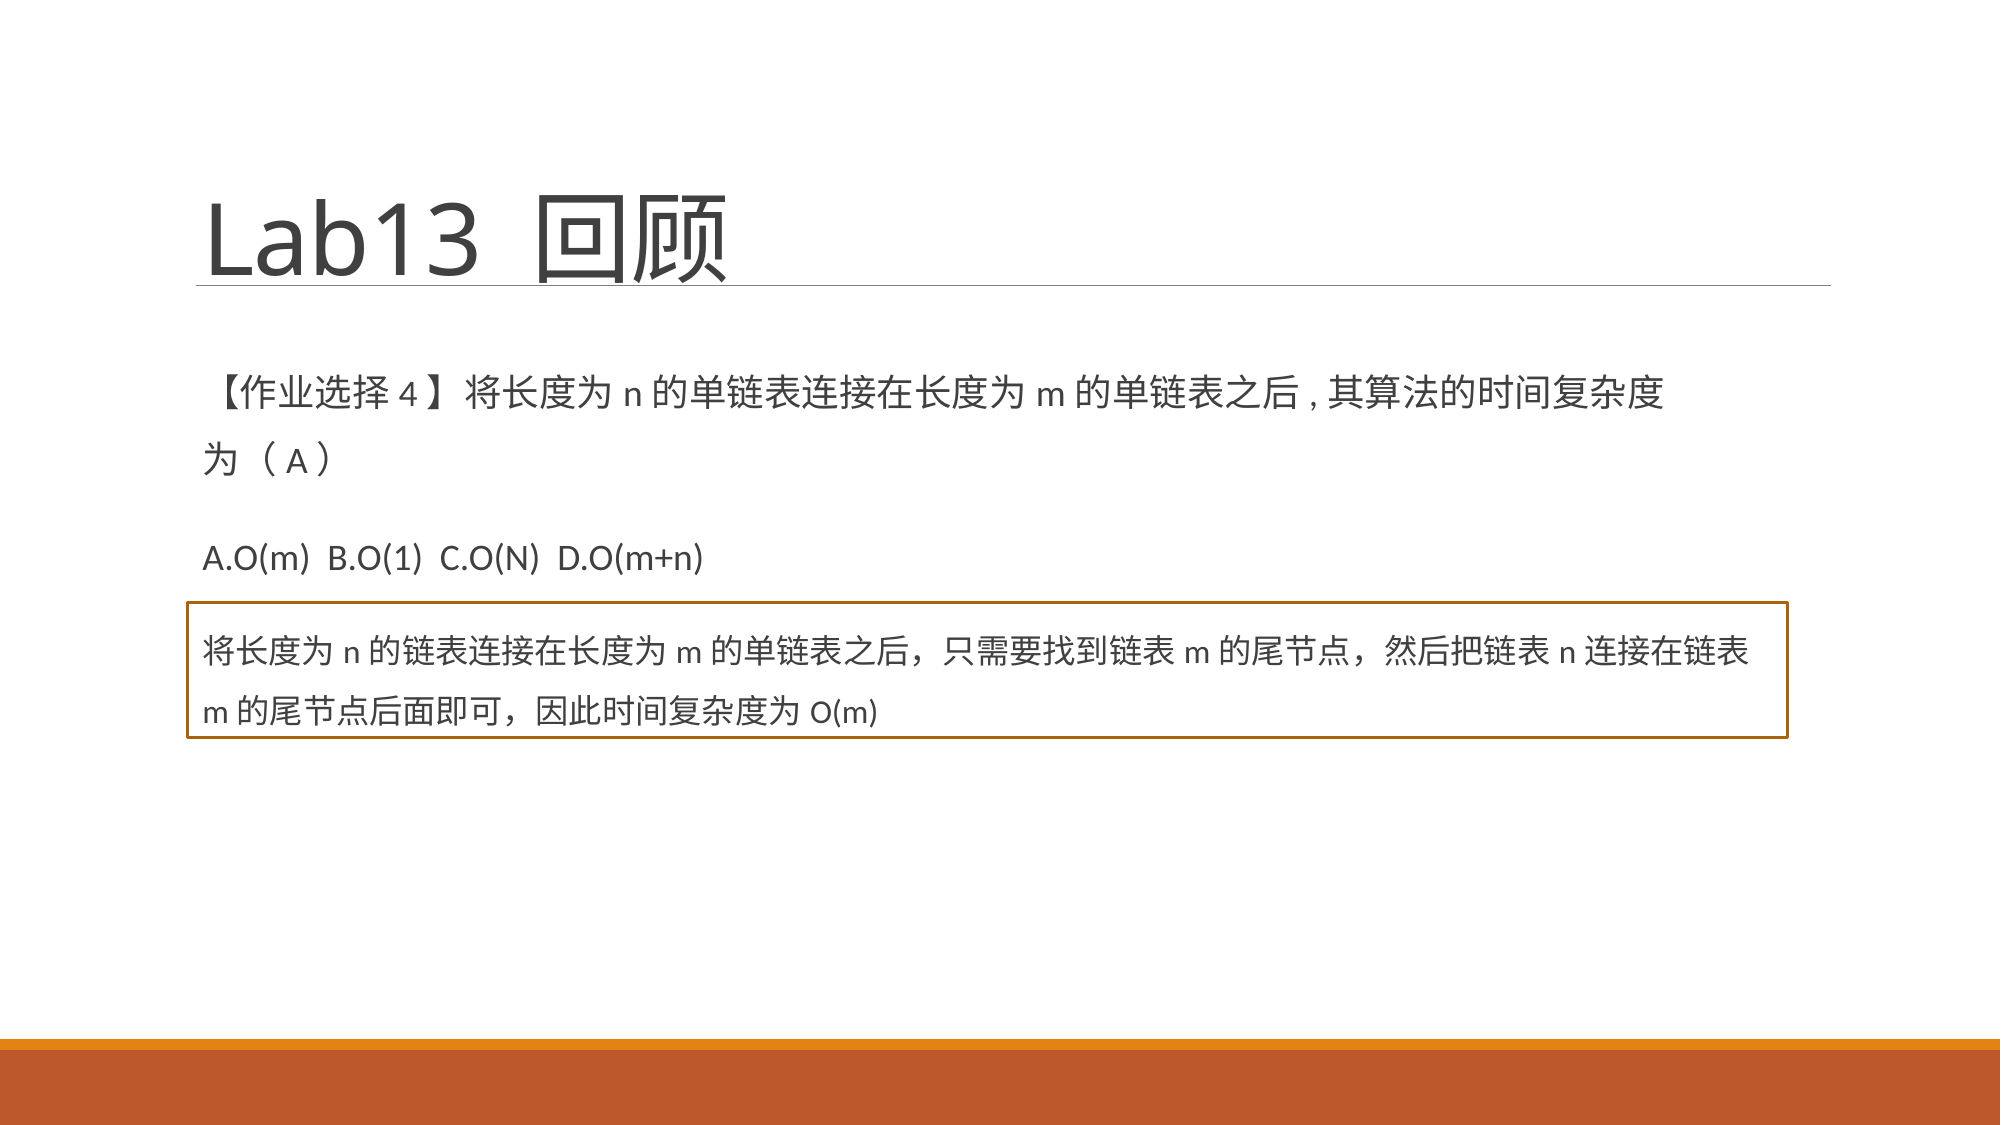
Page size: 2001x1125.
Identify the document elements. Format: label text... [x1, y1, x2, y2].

text_box 将长度为n的链表连接在长度为m的单链表之后，只需要找到链表m的尾节点，然后把链表n连接在链表m的尾节点后面即可，因此时间复杂度为O(m) [187, 602, 1788, 738]
title Lab13 回顾 [187, 65, 1838, 304]
text_box 【作业选择4】将长度为n的单链表连接在长度为m的单链表之后,其算法的时间复杂度为（A） A.O(m) B.O(1) C.O(N) D.O(m+n) [187, 338, 1714, 586]
